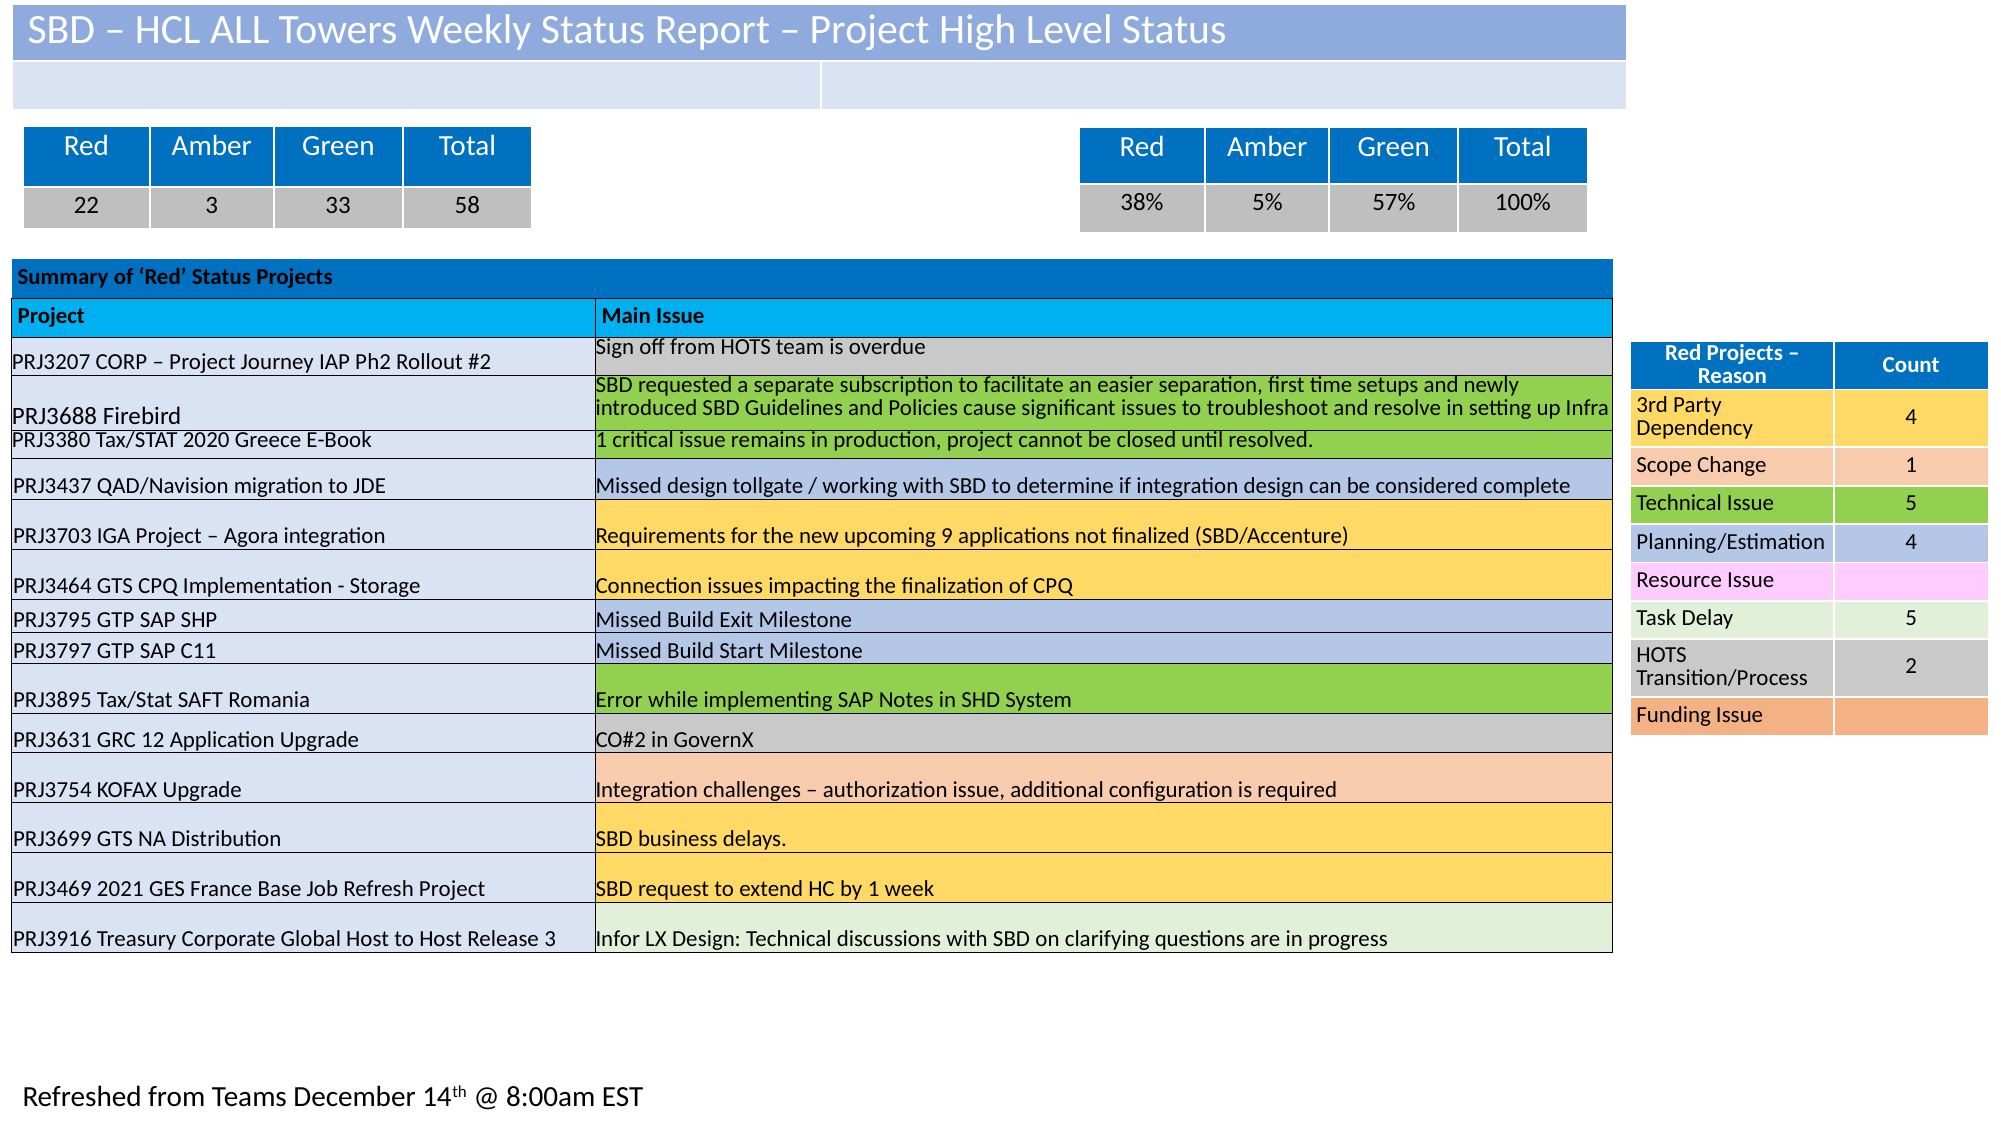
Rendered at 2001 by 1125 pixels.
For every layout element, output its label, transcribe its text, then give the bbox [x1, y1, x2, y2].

table_cell Integration challenges – authorization issue, additional configuration is required [596, 753, 1612, 802]
table_cell PRJ3464 GTS CPQ Implementation - Storage [12, 550, 595, 599]
table_cell 57% [1330, 185, 1457, 232]
table_cell 5 [1835, 487, 1988, 523]
table_header Total [404, 127, 531, 186]
table_cell Task Delay [1631, 602, 1833, 638]
table_cell 4 [1835, 525, 1988, 562]
table_cell HOTS Transition/Process [1631, 640, 1833, 696]
table_cell Connection issues impacting the finalization of CPQ [596, 550, 1612, 599]
table_header Red [24, 127, 149, 186]
table_cell PRJ3699 GTS NA Distribution [12, 803, 595, 852]
table_cell SBD request to extend HC by 1 week [596, 853, 1612, 902]
table_cell 100% [1459, 185, 1587, 232]
table_header Red Projects – Reason [1631, 342, 1833, 389]
table_cell Missed Build Start Milestone [596, 633, 1612, 663]
table_cell PRJ3207 CORP – Project Journey IAP Ph2 Rollout #2 [12, 338, 595, 375]
table_cell 33 [275, 188, 402, 228]
table_cell 5 [1835, 602, 1988, 638]
table_cell Missed design tollgate / working with SBD to determine if integration design can be considered complete [596, 459, 1612, 499]
table_cell 1 critical issue remains in production, project cannot be closed until resolved. [596, 431, 1612, 458]
table_cell SBD requested a separate subscription to facilitate an easier separation, first time setups and newly introduced SBD Guidelines and Policies cause significant issues to troubleshoot and resolve in setting up Infra [596, 376, 1612, 430]
table_cell 58 [404, 188, 531, 228]
table_cell Requirements for the new upcoming 9 applications not finalized (SBD/Accenture) [596, 500, 1612, 549]
table_header SBD – HCL ALL Towers Weekly Status Report – Project High Level Status [13, 5, 1626, 60]
table_cell Sign off from HOTS team is overdue [596, 338, 1612, 375]
table_cell Resource Issue [1631, 563, 1833, 600]
table_cell Technical Issue [1631, 487, 1833, 523]
table_header Count [1835, 342, 1988, 389]
table_header Amber [1206, 128, 1328, 183]
table_cell PRJ3437 QAD/Navision migration to JDE [12, 459, 595, 499]
table_cell PRJ3688 Firebird [12, 376, 595, 430]
table_cell 22 [24, 188, 149, 228]
table_cell PRJ3754 KOFAX Upgrade [12, 753, 595, 802]
table_cell PRJ3916 Treasury Corporate Global Host to Host Release 3 [12, 903, 595, 952]
table_cell PRJ3795 GTP SAP SHP [12, 600, 595, 632]
table_cell 2 [1835, 640, 1988, 696]
table_cell PRJ3797 GTP SAP C11 [12, 633, 595, 663]
table_cell Missed Build Exit Milestone [596, 600, 1612, 632]
table_cell SBD business delays. [596, 803, 1612, 852]
table_cell CO#2 in GovernX [596, 714, 1612, 752]
table_cell PRJ3380 Tax/STAT 2020 Greece E-Book [12, 431, 595, 458]
text_box Refreshed from Teams December 14th @ 8:00am EST [7, 1069, 799, 1120]
table_cell 3rd Party Dependency [1631, 390, 1833, 446]
table_cell Planning/Estimation [1631, 525, 1833, 562]
table_cell PRJ3631 GRC 12 Application Upgrade [12, 714, 595, 752]
table_cell [13, 62, 820, 109]
table_cell 4 [1835, 390, 1988, 446]
table_header Total [1459, 128, 1587, 183]
table_cell Project [12, 299, 595, 337]
table_cell 38% [1080, 185, 1204, 232]
table_cell 3 [151, 188, 273, 228]
table_header Summary of ‘Red’ Status Projects [12, 259, 1613, 298]
table_header Green [1330, 128, 1457, 183]
table_header Amber [151, 127, 273, 186]
table_cell PRJ3895 Tax/Stat SAFT Romania [12, 664, 595, 713]
table_cell PRJ3469 2021 GES France Base Job Refresh Project [12, 853, 595, 902]
table_cell PRJ3703 IGA Project – Agora integration [12, 500, 595, 549]
table_header Red [1080, 128, 1204, 183]
table_cell Infor LX Design: Technical discussions with SBD on clarifying questions are in progress [596, 903, 1612, 952]
table_cell 1 [1835, 448, 1988, 485]
table_cell Scope Change [1631, 448, 1833, 485]
table_cell [1835, 698, 1988, 735]
table_cell 5% [1206, 185, 1328, 232]
table_cell [1835, 563, 1988, 600]
table_cell [822, 62, 1626, 109]
table_header Green [275, 127, 402, 186]
table_cell Main Issue [596, 299, 1612, 337]
table_cell Funding Issue [1631, 698, 1833, 735]
table_cell Error while implementing SAP Notes in SHD System [596, 664, 1612, 713]
